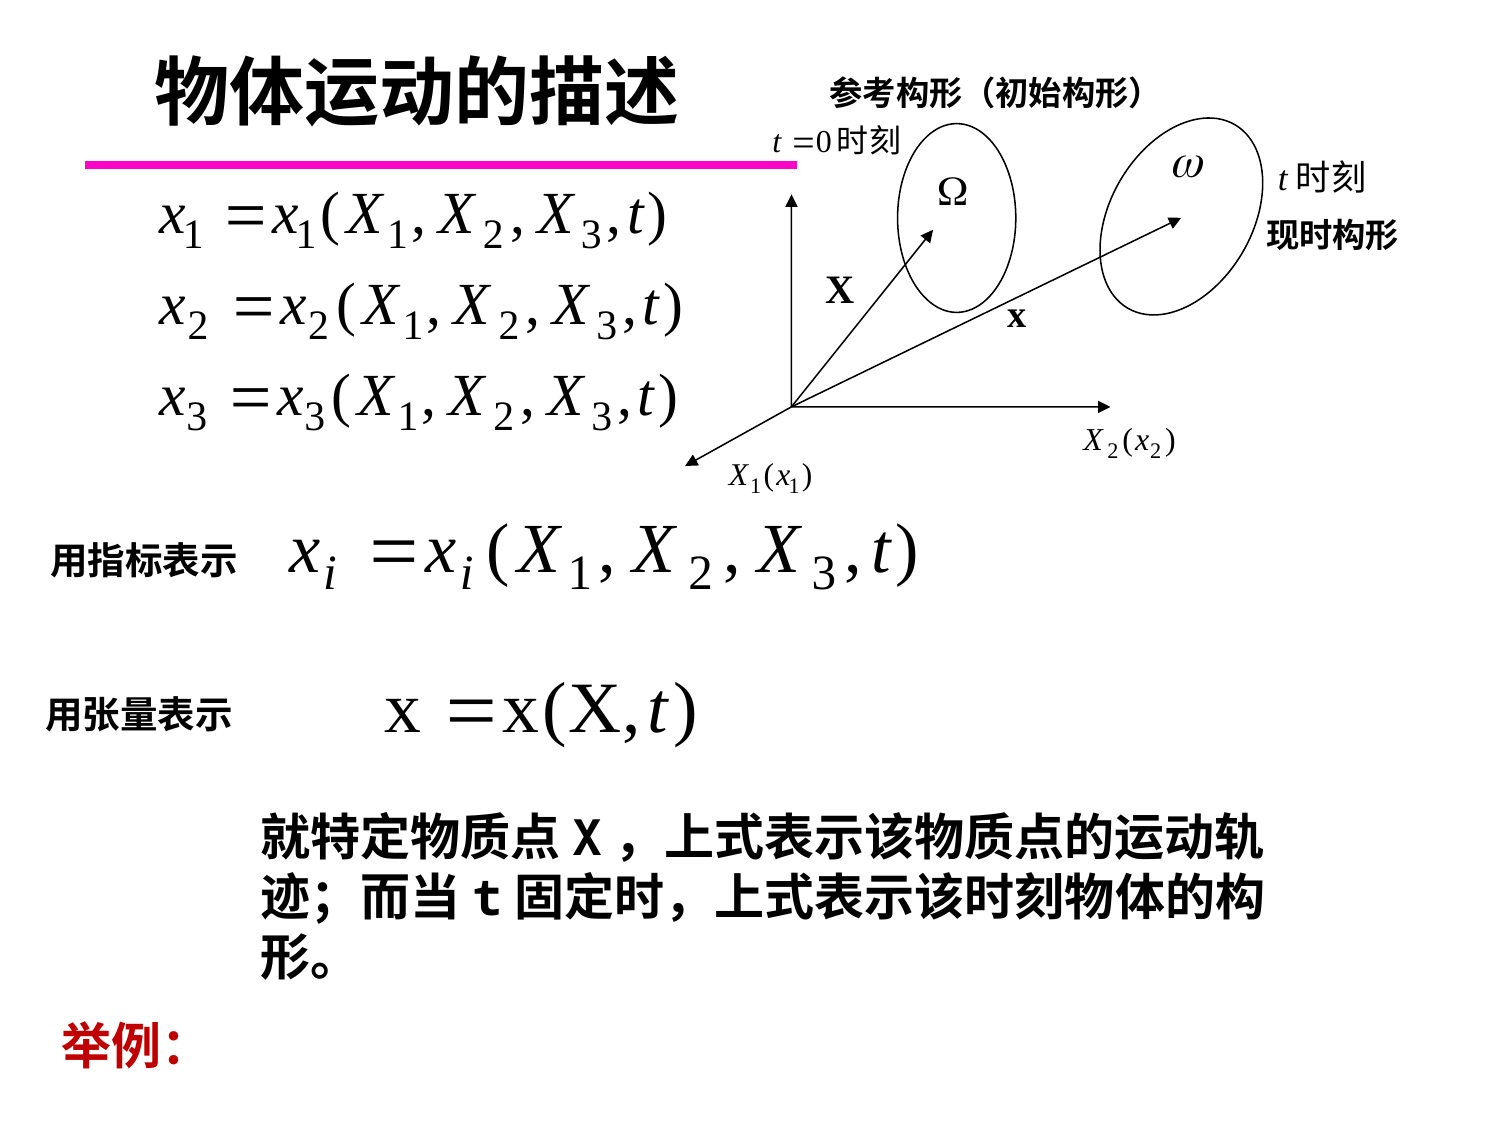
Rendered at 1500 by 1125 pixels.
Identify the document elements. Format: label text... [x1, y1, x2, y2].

text_box 就特定物质点X，上式表示该物质点的运动轨迹；而当t固定时，上式表示该时刻物体的构形。 [246, 798, 1301, 994]
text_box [272, 501, 933, 608]
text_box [685, 64, 1500, 502]
text_box 用指标表示 [35, 529, 272, 589]
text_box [369, 659, 715, 769]
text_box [145, 175, 685, 444]
text_box 举例： [46, 1007, 247, 1083]
text_box 用张量表示 [30, 683, 300, 744]
title 物体运动的描述 [139, 45, 882, 146]
